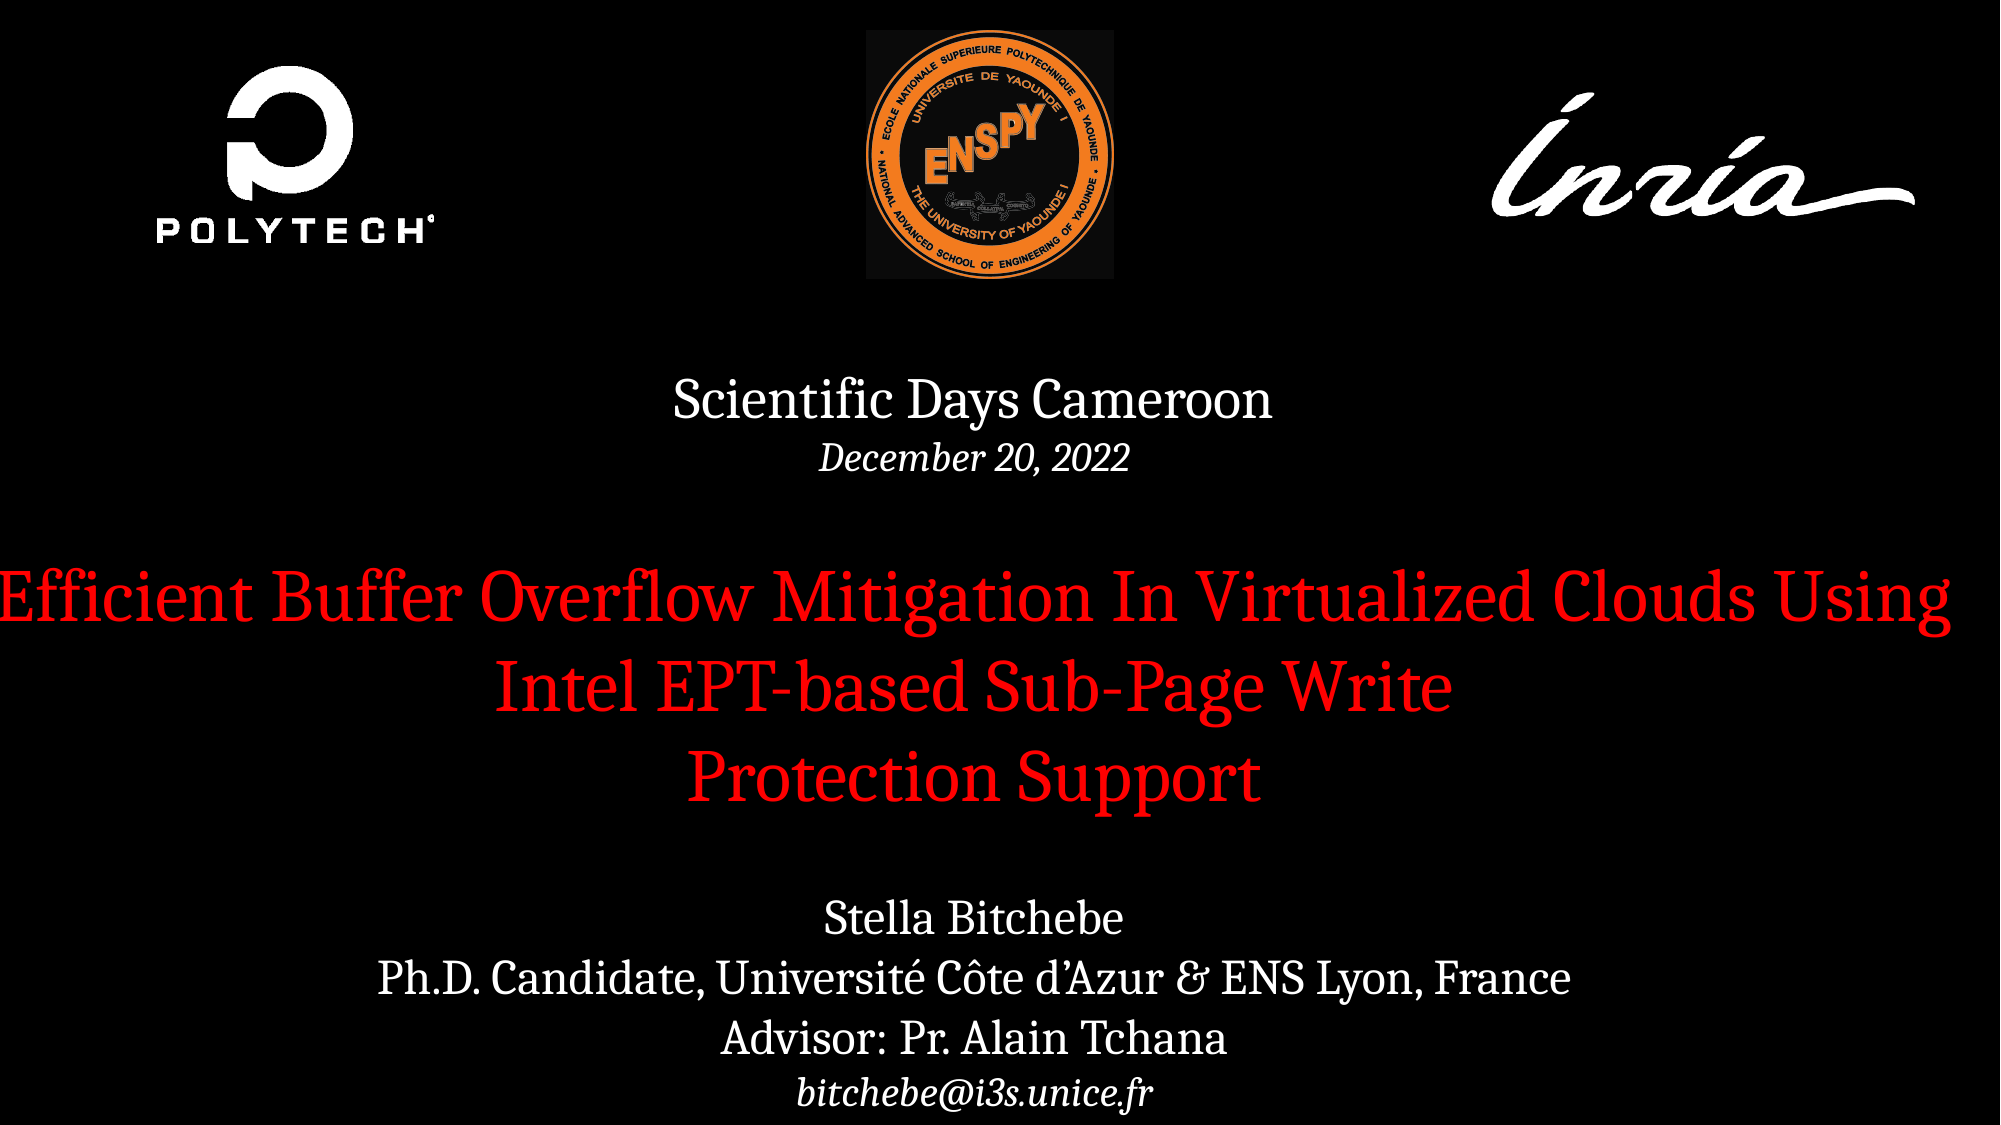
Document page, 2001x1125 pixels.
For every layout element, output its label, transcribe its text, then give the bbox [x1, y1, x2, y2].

text_box Scientific Days Cameroon December 20, 2022 [484, 352, 1464, 488]
picture [1491, 92, 1915, 217]
picture [157, 66, 435, 243]
text_box Stella Bitchebe Ph.D. Candidate, Université Côte d’Azur & ENS Lyon, France Advisor: Pr. Alain Tchana bitchebe@i3s.unice.fr [274, 877, 1674, 1122]
picture [866, 30, 1114, 279]
text_box Efficient Buffer Overflow Mitigation In Virtualized Clouds Using Intel EPT-based Sub-Page Write Protection Support [0, 539, 1974, 824]
